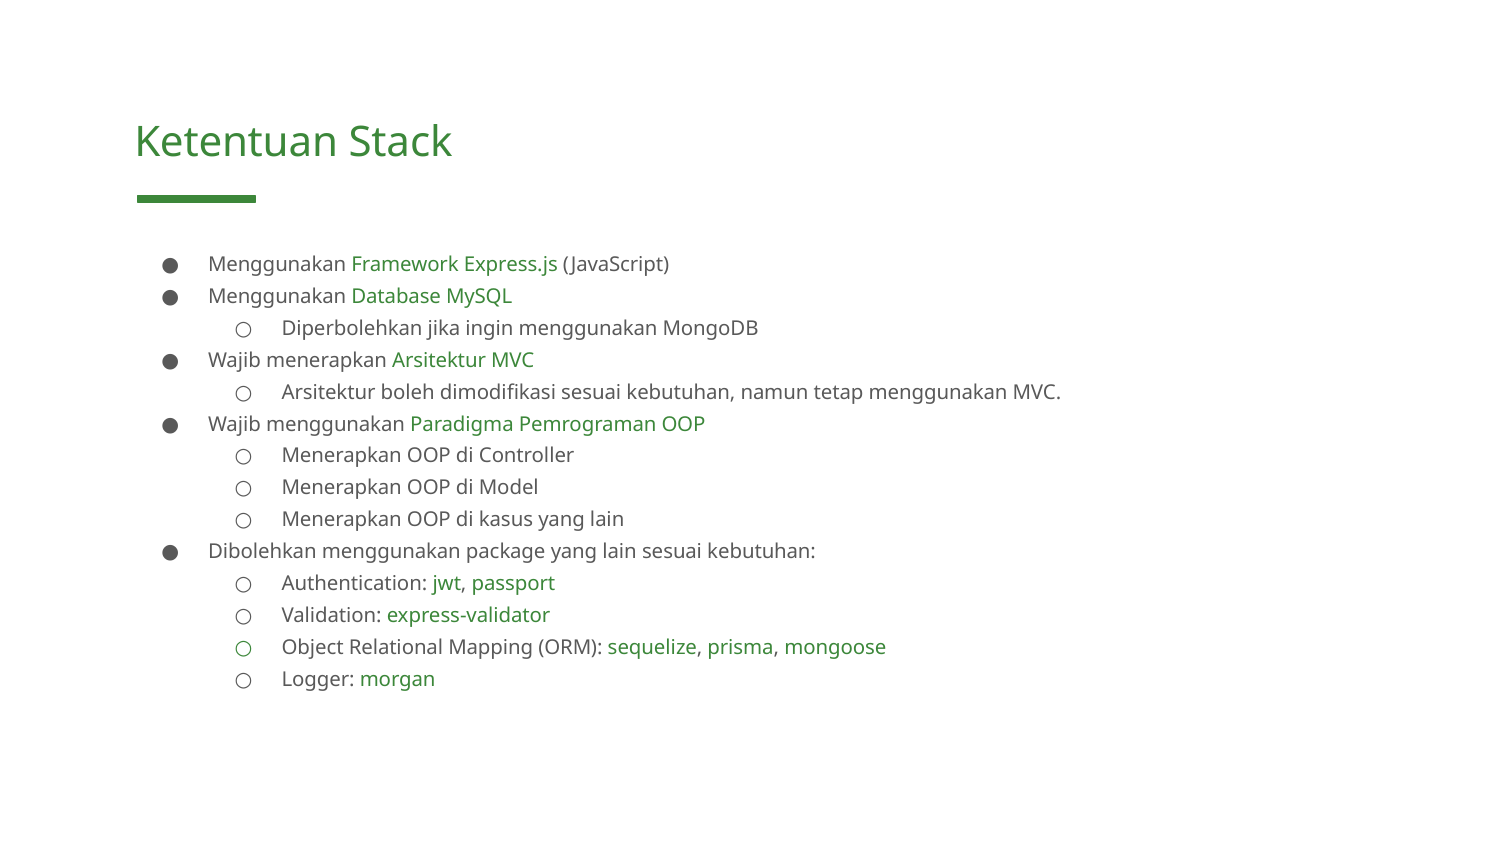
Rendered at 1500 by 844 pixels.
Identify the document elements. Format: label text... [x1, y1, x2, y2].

text_box [137, 196, 256, 202]
title Ketentuan Stack [119, 97, 1381, 185]
list Menggunakan Framework Express.js (JavaScript) Menggunakan Database MySQL Diperbolehkan jika ingin menggunakan MongoDB Wajib menerapkan Arsitektur MVC Arsitektur boleh dimodifikasi sesuai kebutuhan, namun tetap menggunakan MVC. Wajib menggunakan Paradigma Pemrograman OOP Menerapkan OOP di Controller Menerapkan OOP di Model Menerapkan OOP di kasus yang lain Dibolehkan menggunakan package yang lain sesuai kebutuhan: Authentication: jwt, passport Validation: express-validator Object Relational Mapping (ORM): sequelize, prisma, mongoose Logger: morgan [119, 230, 1381, 712]
